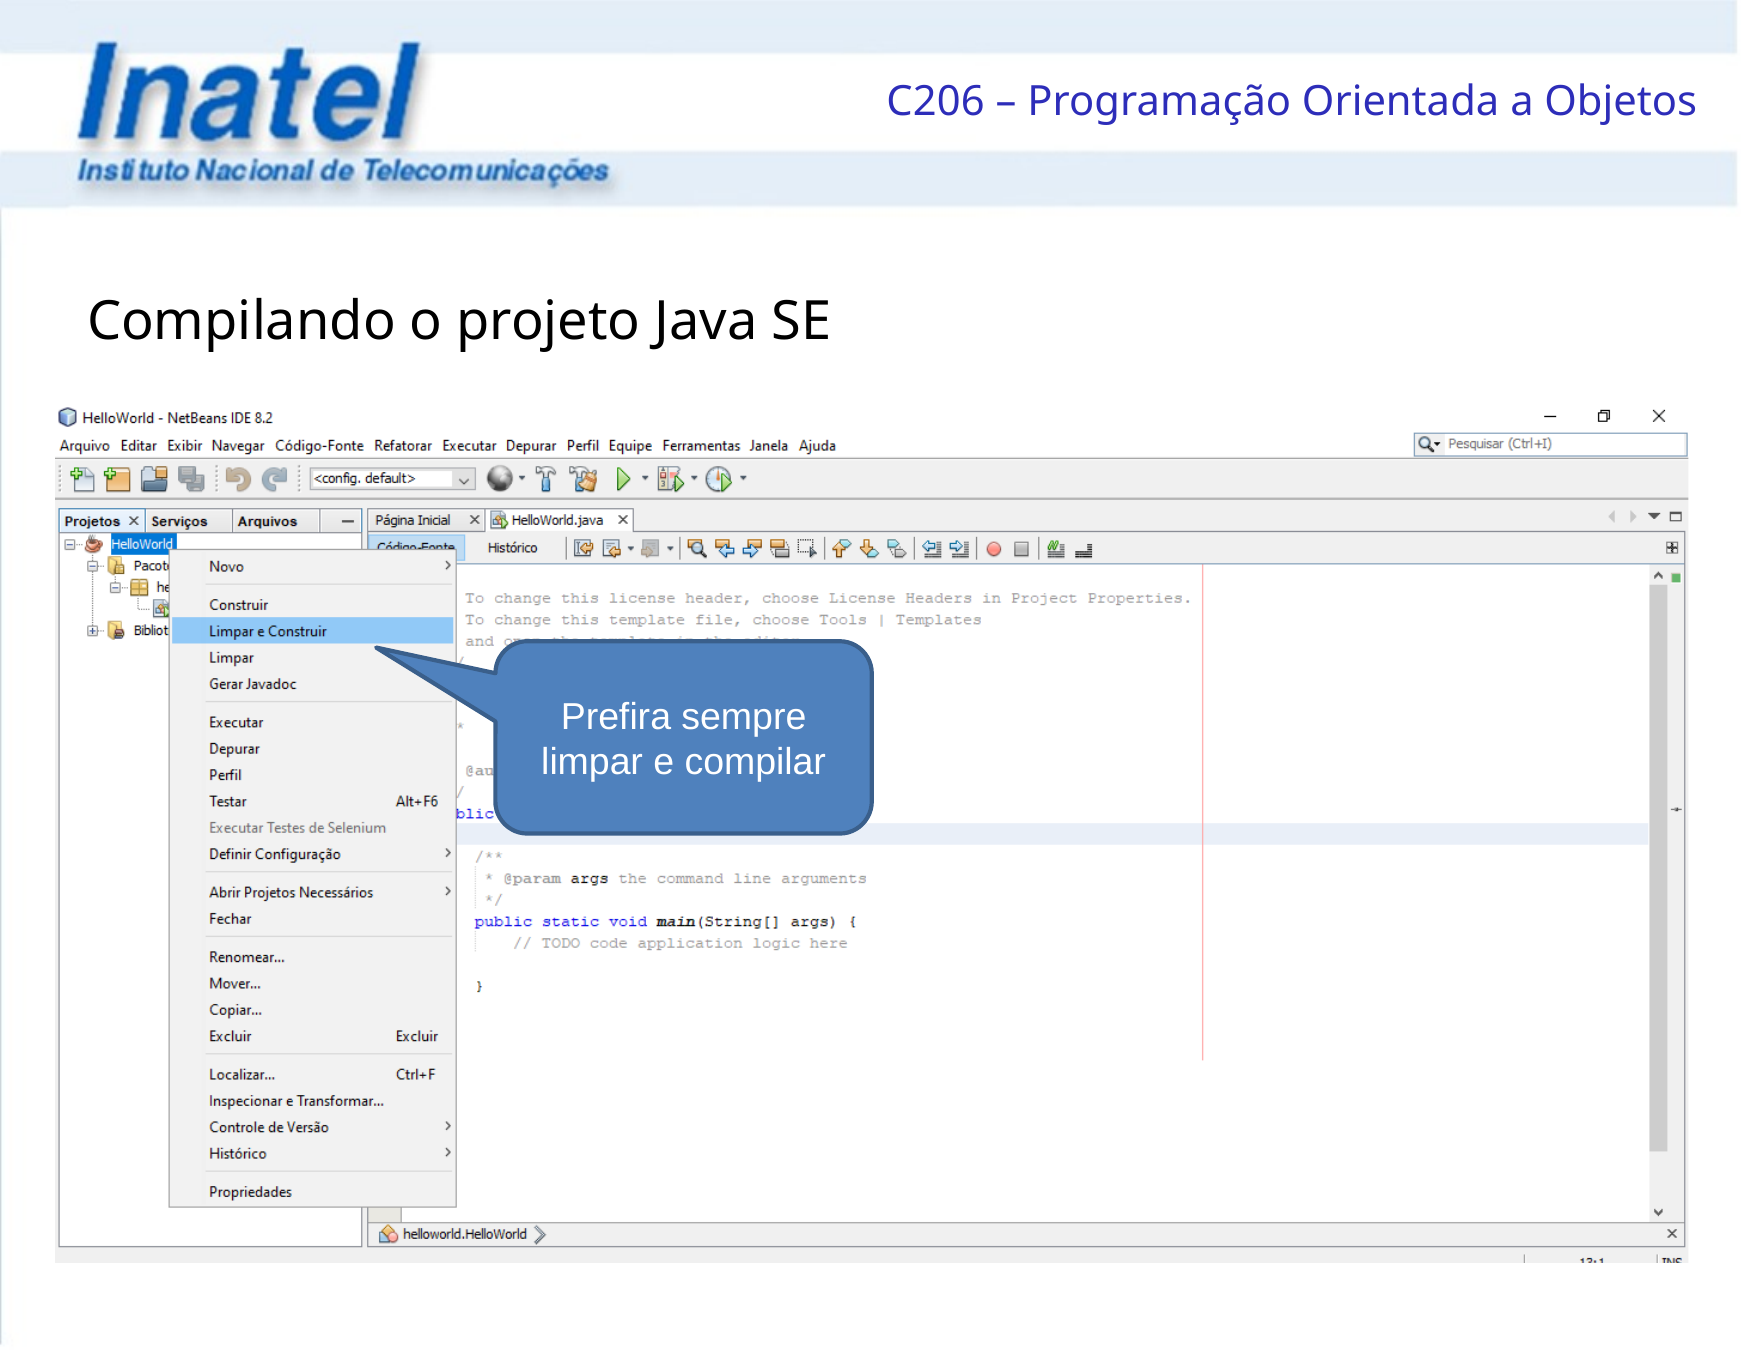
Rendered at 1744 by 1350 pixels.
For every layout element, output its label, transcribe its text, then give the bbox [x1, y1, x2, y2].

text_box Compilando o projeto Java SE [87, 230, 1657, 403]
picture [0, 0, 1744, 1350]
